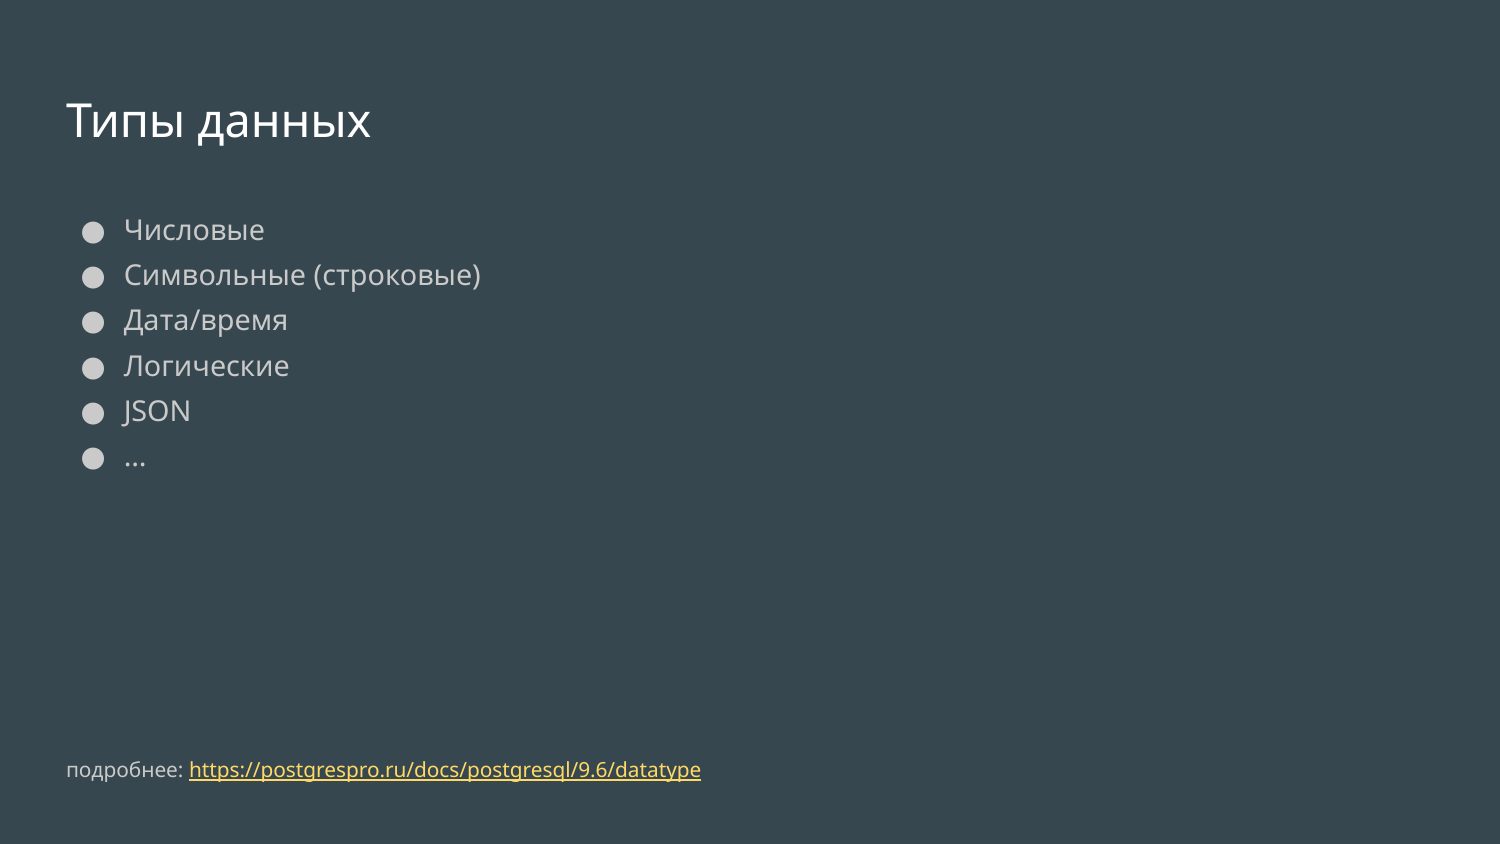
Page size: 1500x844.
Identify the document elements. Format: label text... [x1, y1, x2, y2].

title Типы данных [51, 72, 1449, 167]
list Числовые Символьные (строковые) Дата/время Логические JSON … подробнее: https://postgrespro.ru/docs/postgresql/9.6/datatype [51, 189, 1449, 803]
